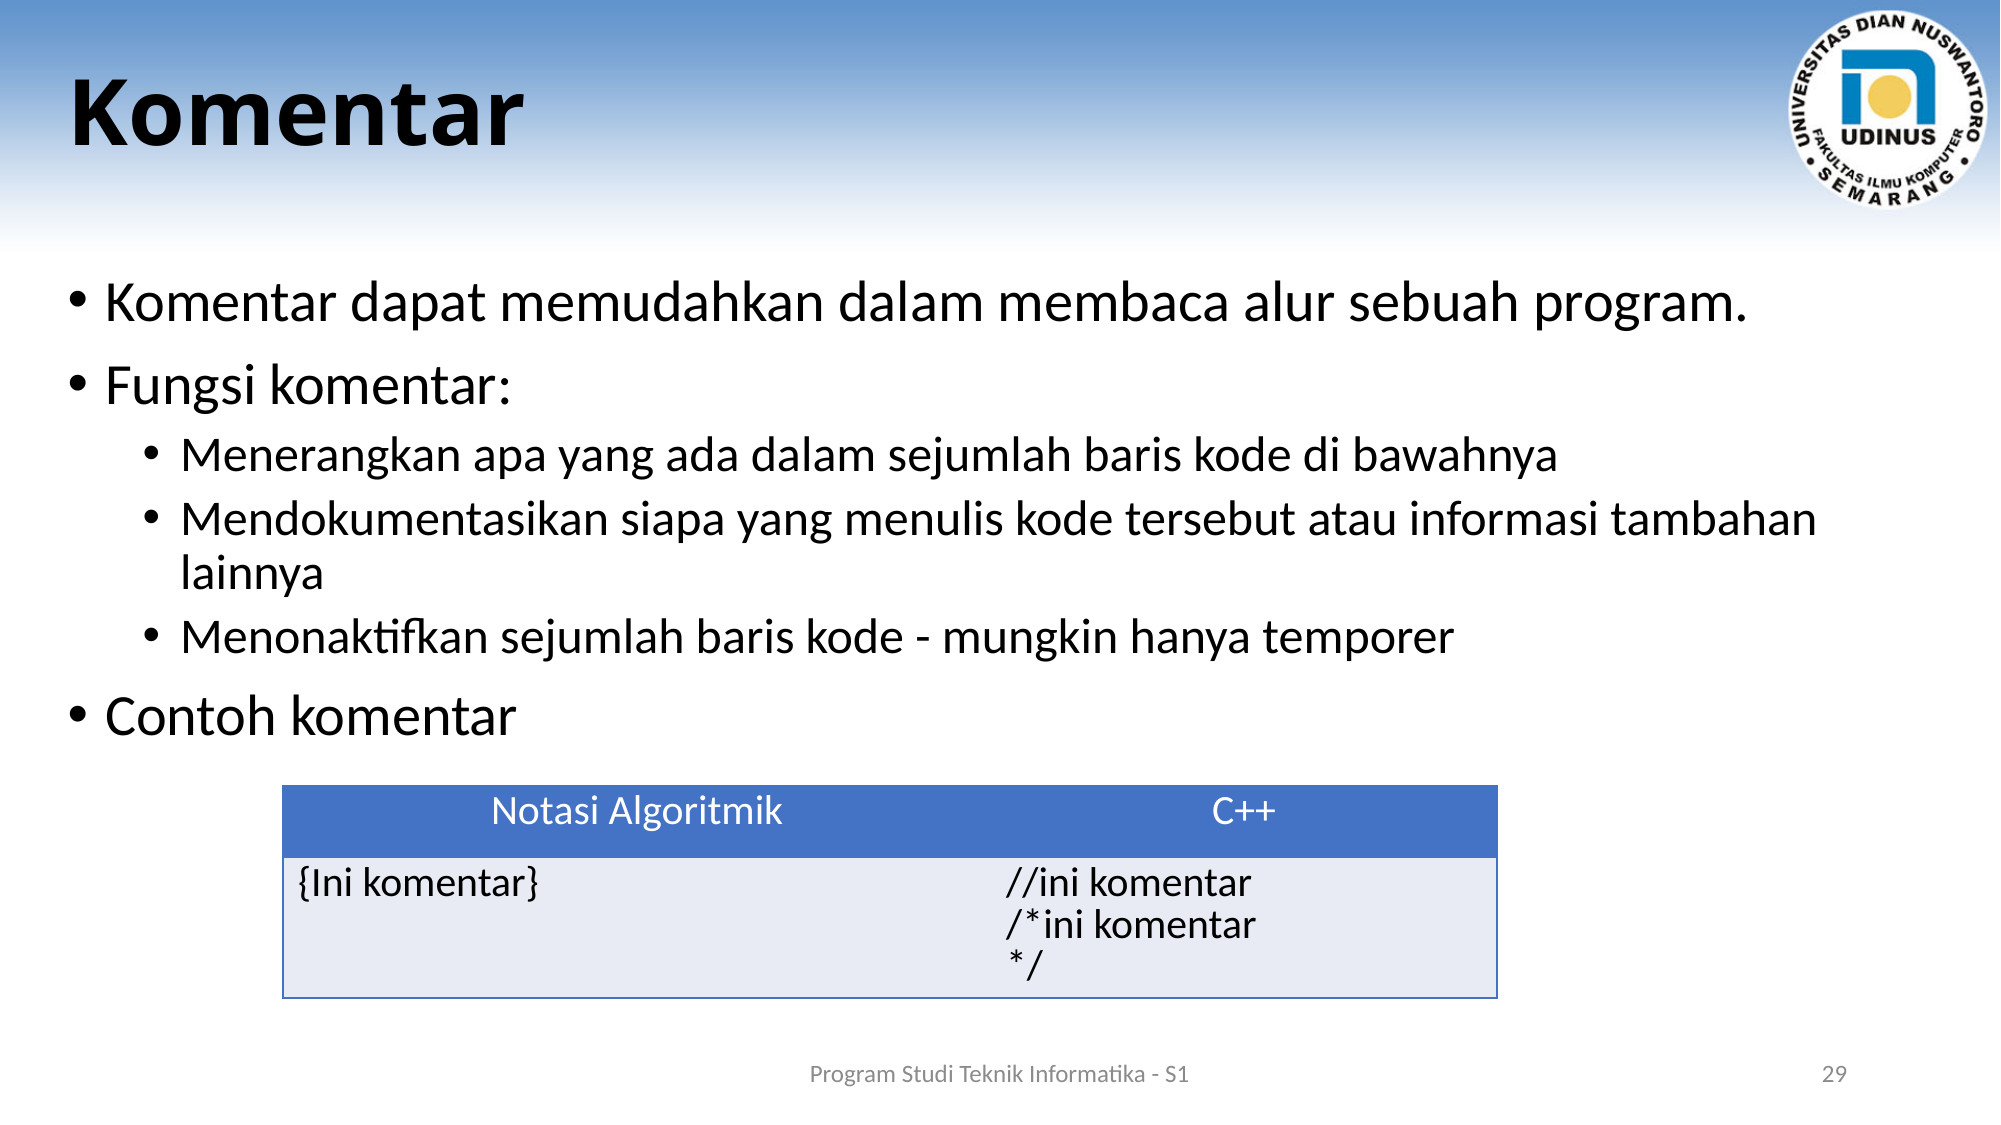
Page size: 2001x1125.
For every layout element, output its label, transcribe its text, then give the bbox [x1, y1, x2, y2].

table_cell {Ini komentar} [284, 858, 991, 997]
table_cell //ini komentar /*ini komentar */ [991, 858, 1496, 997]
list Komentar dapat memudahkan dalam membaca alur sebuah program. Fungsi komentar: Menerangkan apa yang ada dalam sejumlah baris kode di bawahnya Mendokumentasikan siapa yang menulis kode tersebut atau informasi tambahan lainnya Menonaktifkan sejumlah baris kode - mungkin hanya temporer Contoh komentar [52, 263, 1953, 1021]
picture [0, 0, 2000, 1125]
table_header C++ [991, 787, 1496, 857]
table_header Notasi Algoritmik [284, 787, 991, 857]
footer Program Studi Teknik Informatika - S1 [662, 1042, 1338, 1103]
title Komentar [52, 22, 1700, 209]
slide_number 29 [1412, 1042, 1863, 1103]
